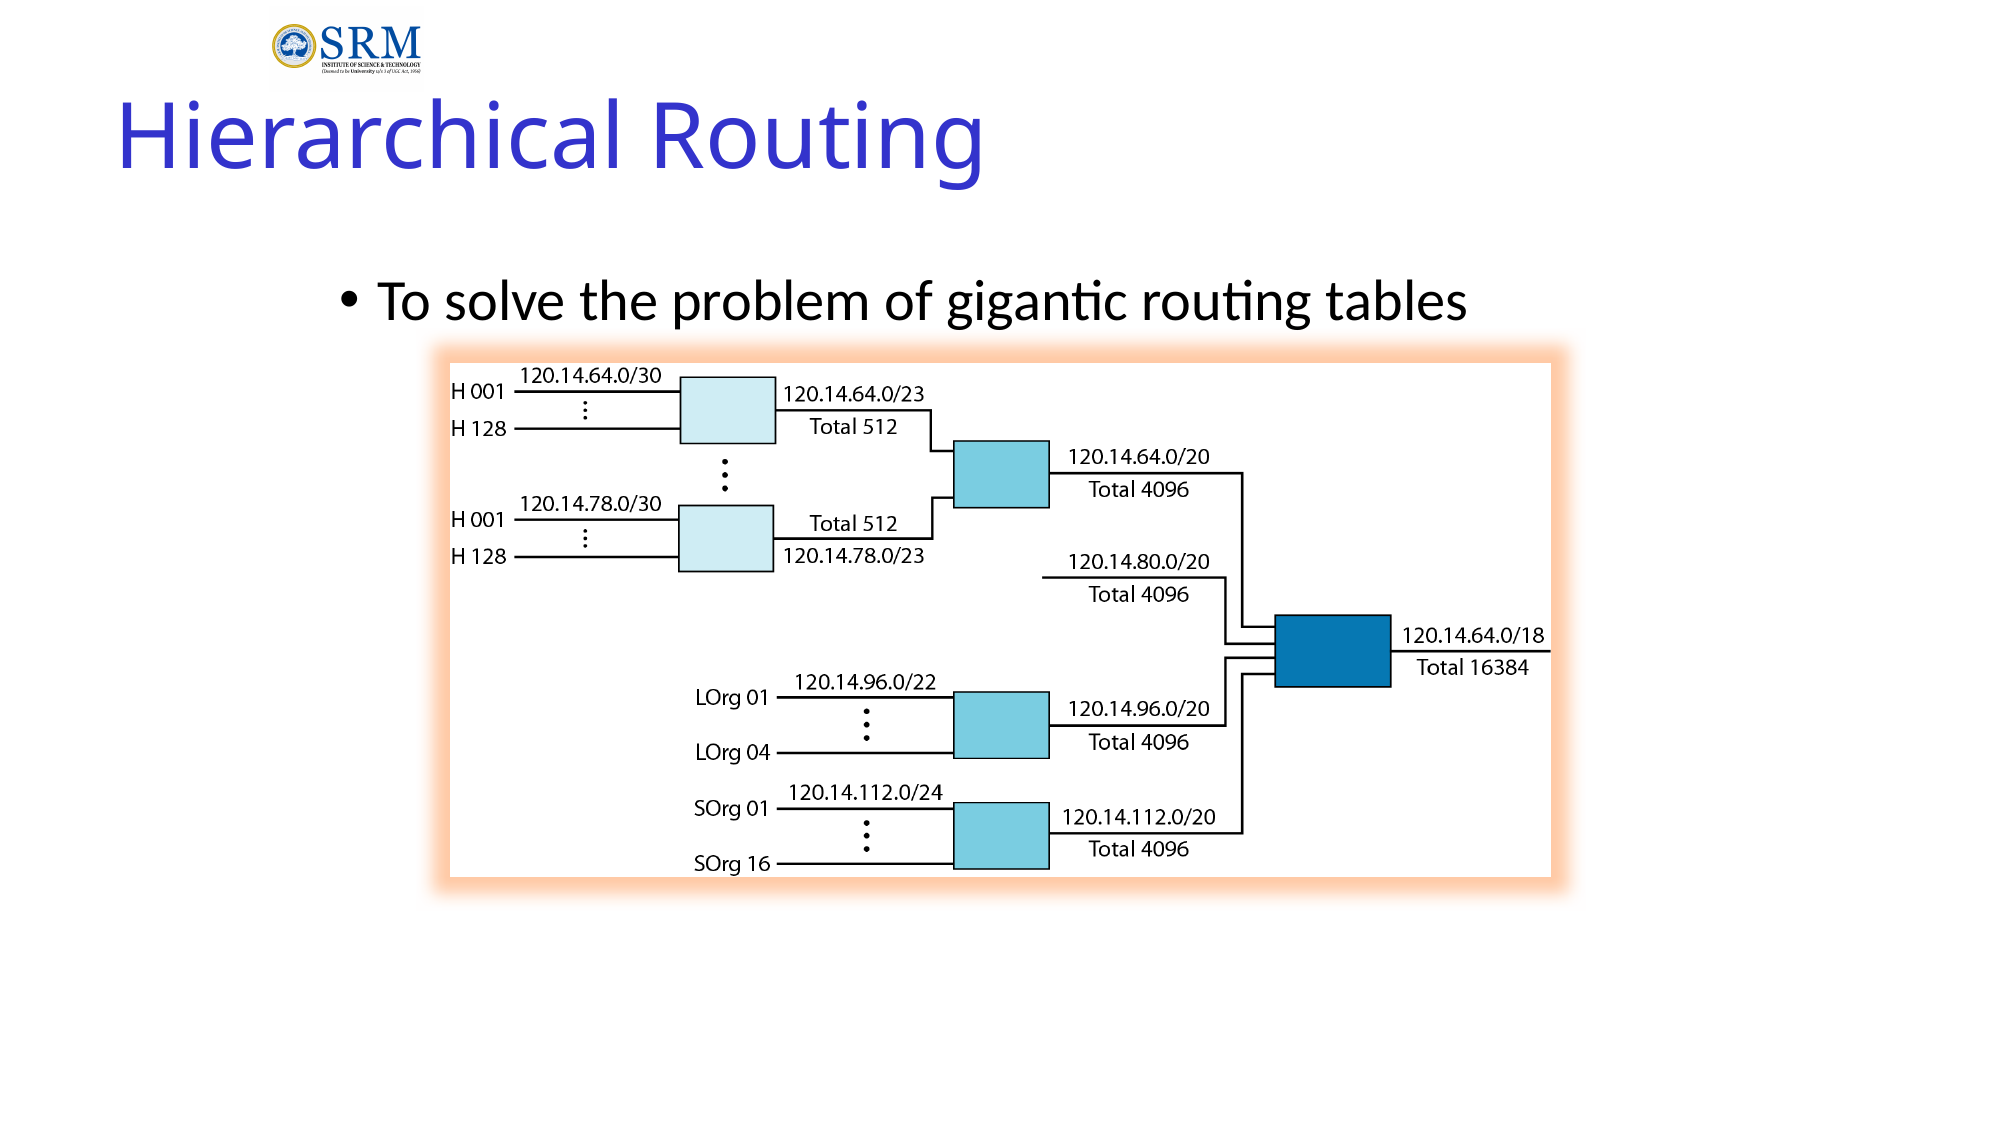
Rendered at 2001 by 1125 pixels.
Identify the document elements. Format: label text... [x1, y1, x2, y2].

picture [450, 363, 1551, 877]
title Routing Table [424, 336, 1578, 364]
list To solve the problem of gigantic routing tables [324, 262, 1675, 364]
title Hierarchical Routing [99, 45, 1900, 233]
picture [269, 6, 424, 92]
